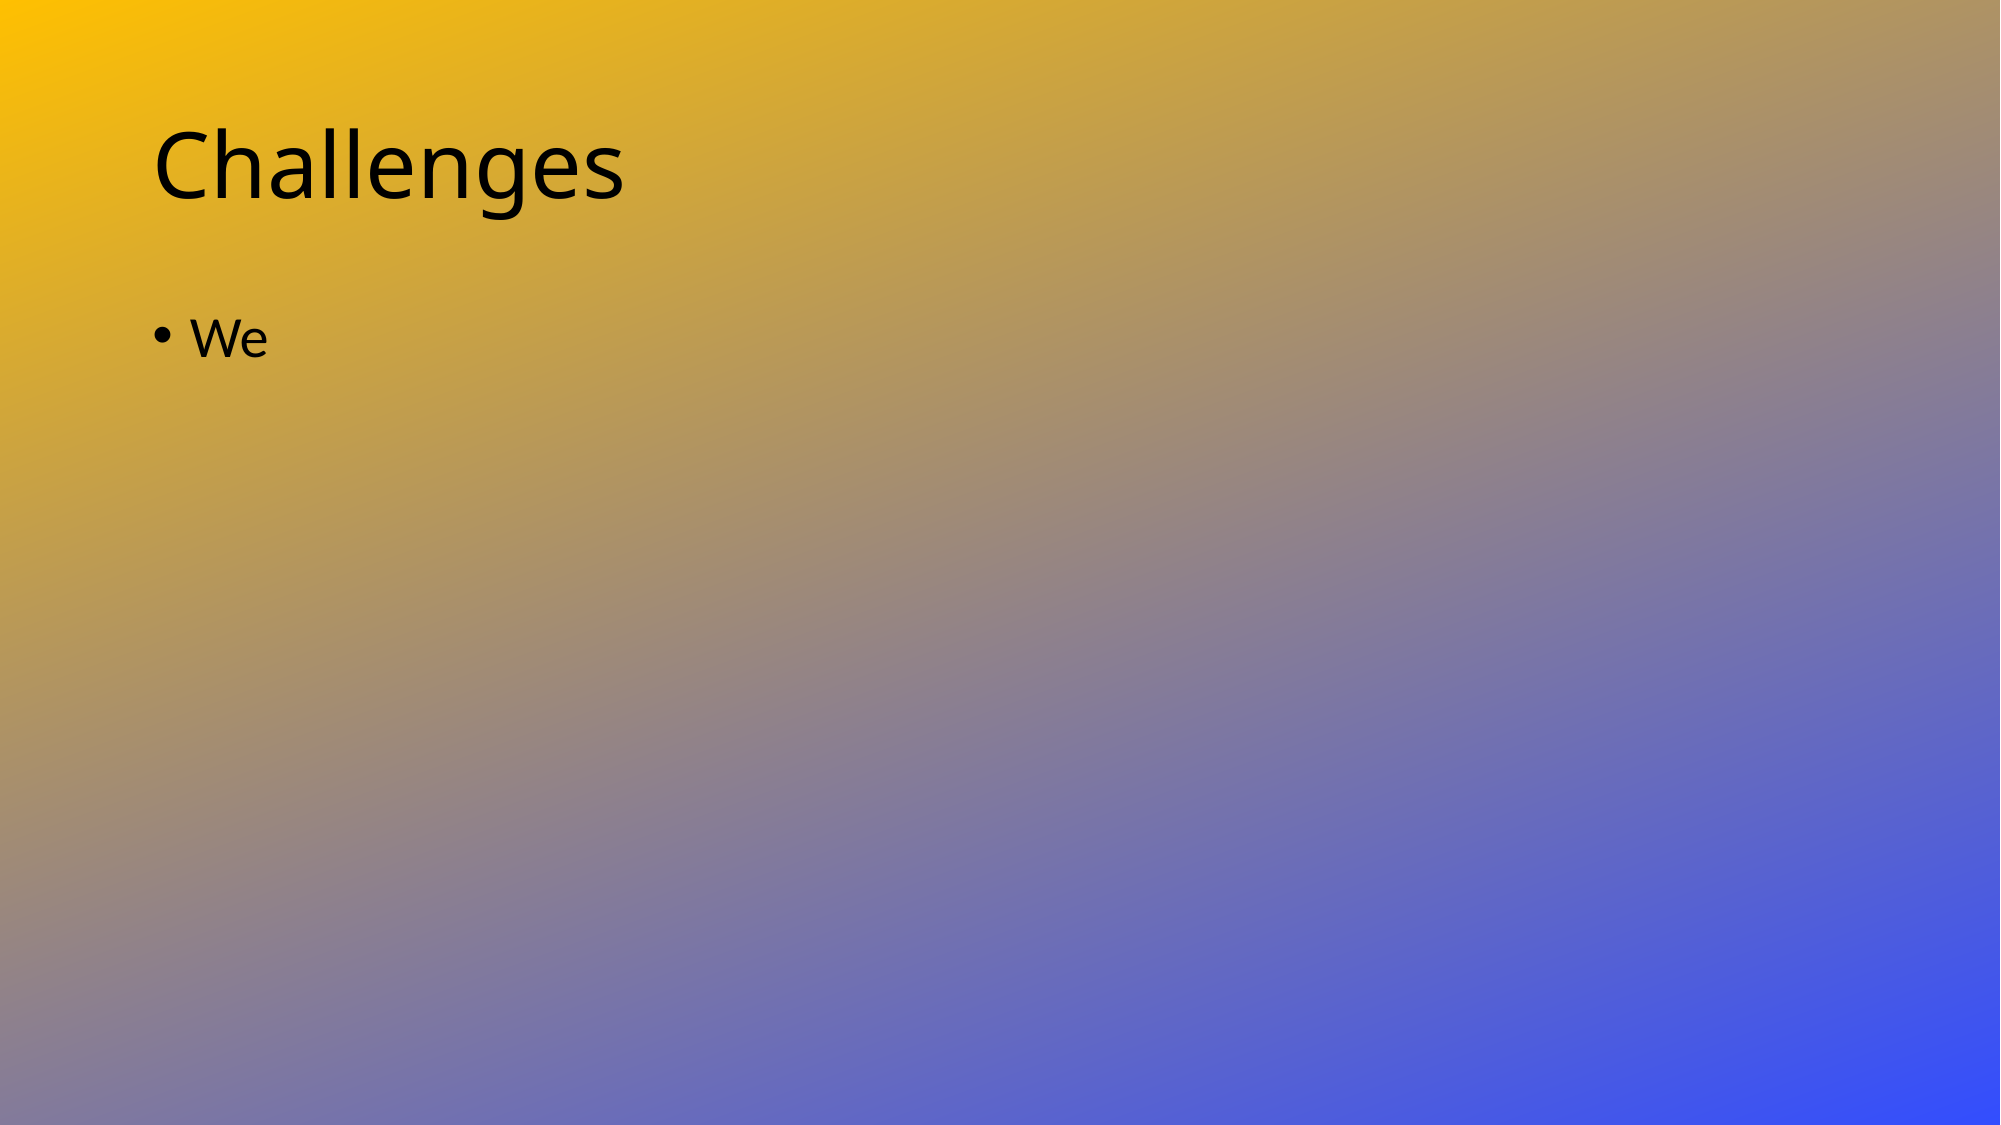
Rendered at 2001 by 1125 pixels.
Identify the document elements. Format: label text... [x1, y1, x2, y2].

title Challenges [137, 59, 1863, 278]
list We [137, 299, 1863, 1014]
